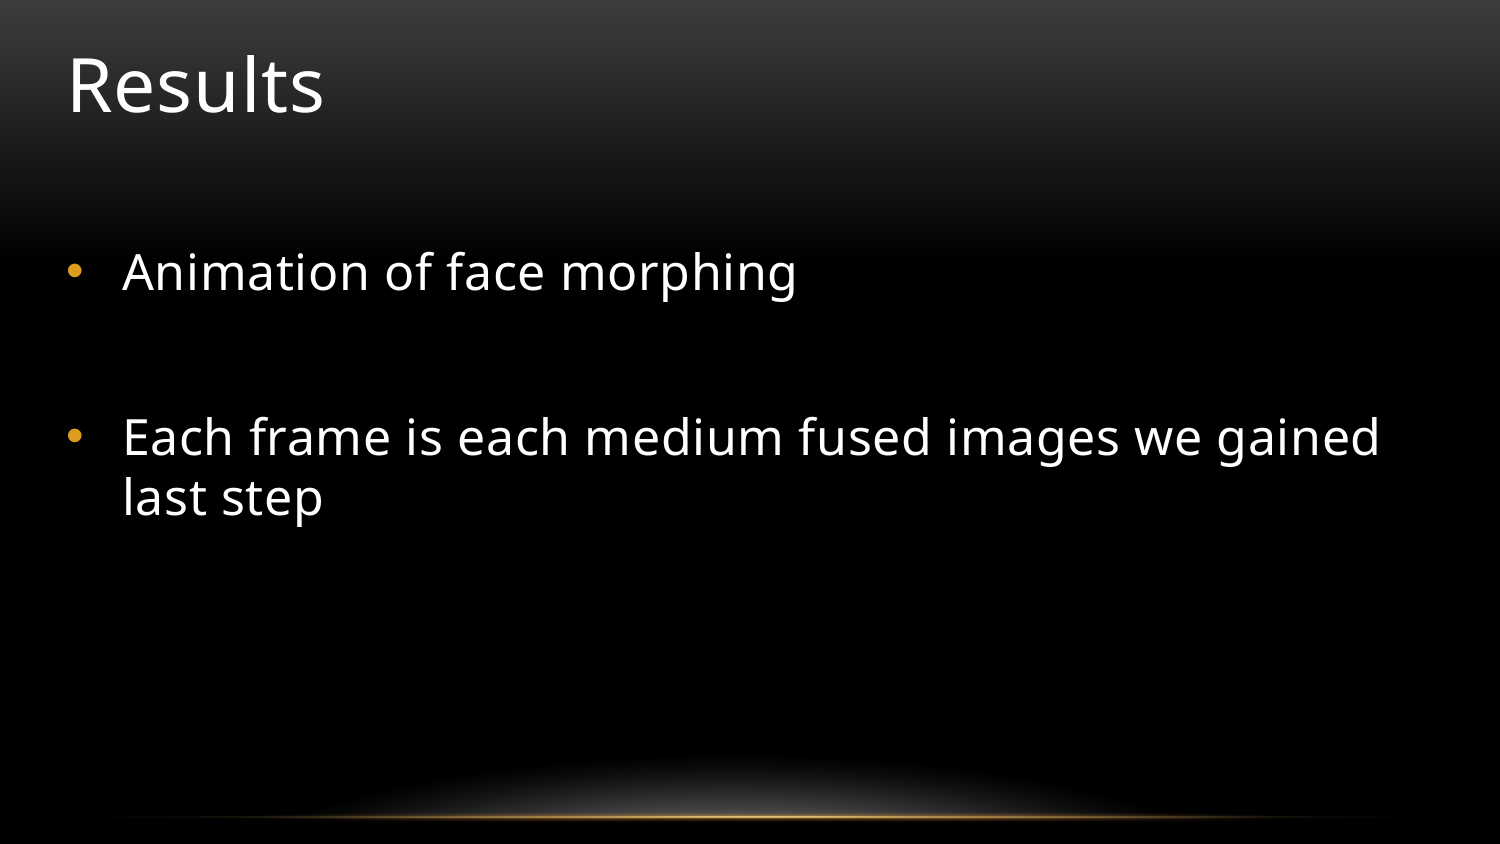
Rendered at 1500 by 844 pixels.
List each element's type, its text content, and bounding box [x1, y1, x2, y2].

picture [0, 330, 1500, 844]
list Animation of face morphing Each frame is each medium fused images we gained last step [51, 150, 1449, 766]
title Results [51, 33, 1449, 135]
